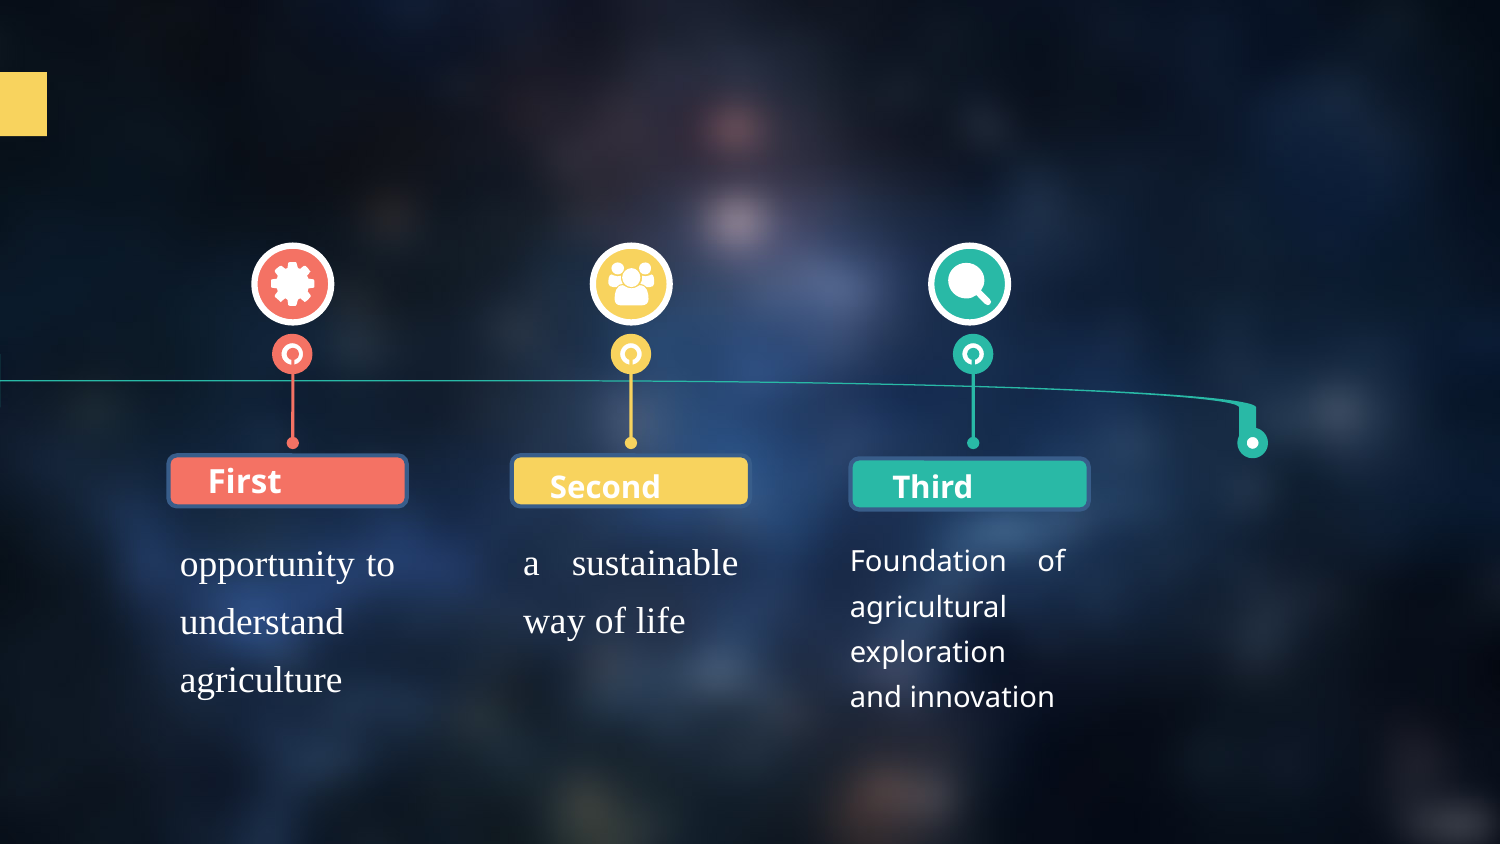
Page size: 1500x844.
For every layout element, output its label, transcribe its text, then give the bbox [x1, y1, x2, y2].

text_box a sustainable way of life [511, 518, 751, 647]
text_box [1242, 432, 1264, 454]
text_box opportunity to understand agriculture [168, 520, 407, 706]
text_box [615, 338, 647, 370]
text_box Second [538, 461, 724, 511]
text_box First [196, 454, 381, 506]
text_box [974, 385, 1257, 450]
text_box [511, 455, 750, 507]
text_box [286, 347, 300, 450]
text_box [592, 245, 670, 323]
text_box [967, 347, 980, 450]
text_box [276, 338, 308, 370]
text_box [624, 347, 638, 450]
picture [0, 0, 1500, 844]
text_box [254, 245, 332, 323]
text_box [0, 72, 232, 137]
text_box Third [881, 461, 1066, 511]
text_box Foundation of agricultural exploration and innovation [838, 527, 1077, 719]
text_box [168, 455, 407, 507]
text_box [931, 245, 1009, 323]
text_box [957, 338, 989, 370]
text_box [850, 458, 1089, 510]
text_box [632, 380, 973, 388]
